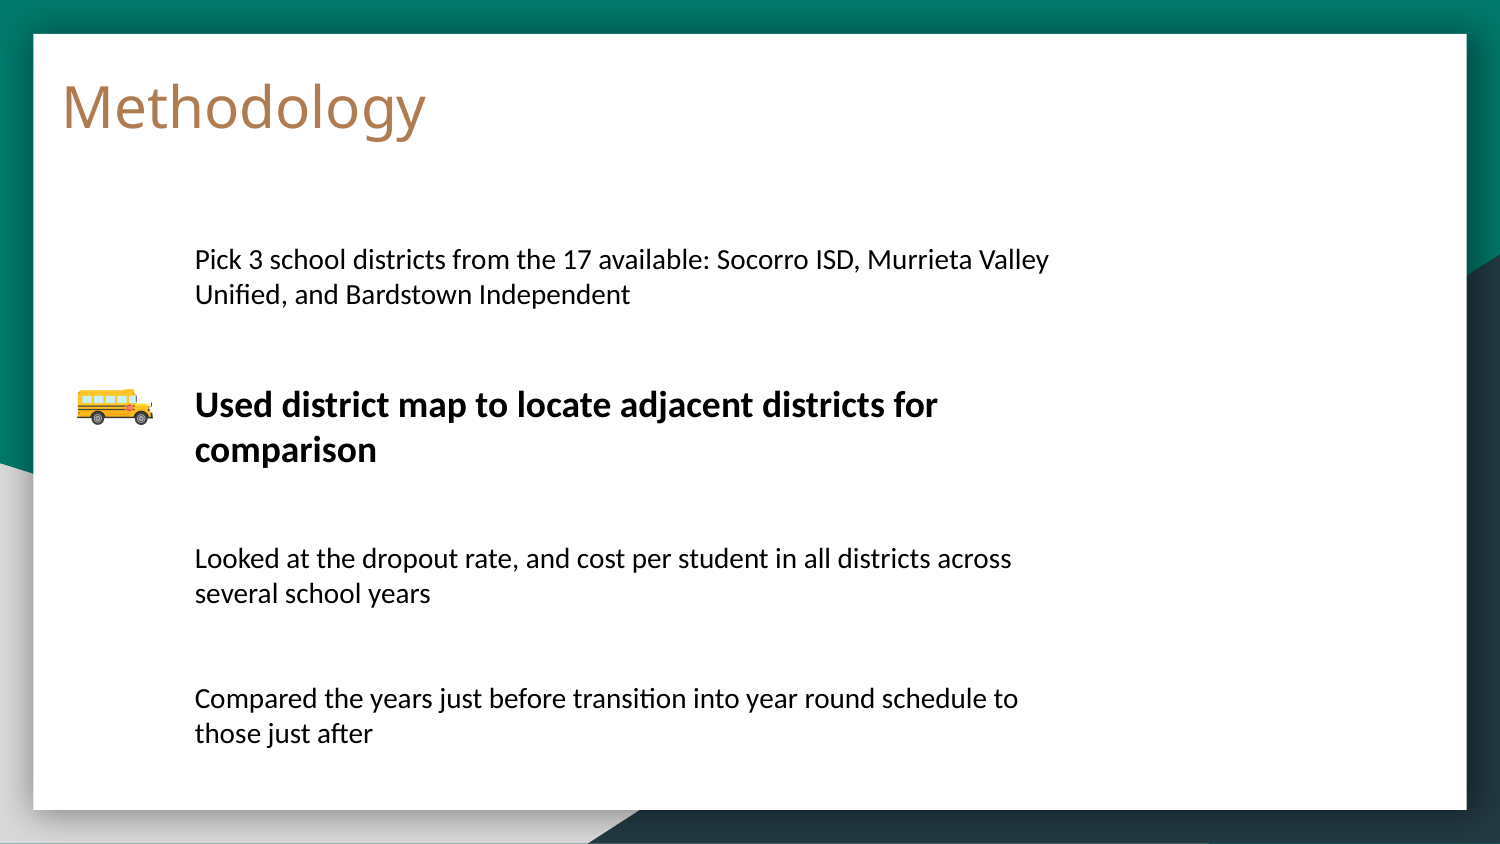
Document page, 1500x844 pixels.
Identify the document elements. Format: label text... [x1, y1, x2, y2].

text_box Pick 3 school districts from the 17 available: Socorro ISD, Murrieta Valley Unified, and Bardstown Independent Used district map to locate adjacent districts for comparison Looked at the dropout rate, and cost per student in all districts across several school years Compared the years just before transition into year round schedule to those just after [104, 225, 1105, 844]
picture [77, 388, 153, 425]
title Methodology [46, 51, 1279, 208]
